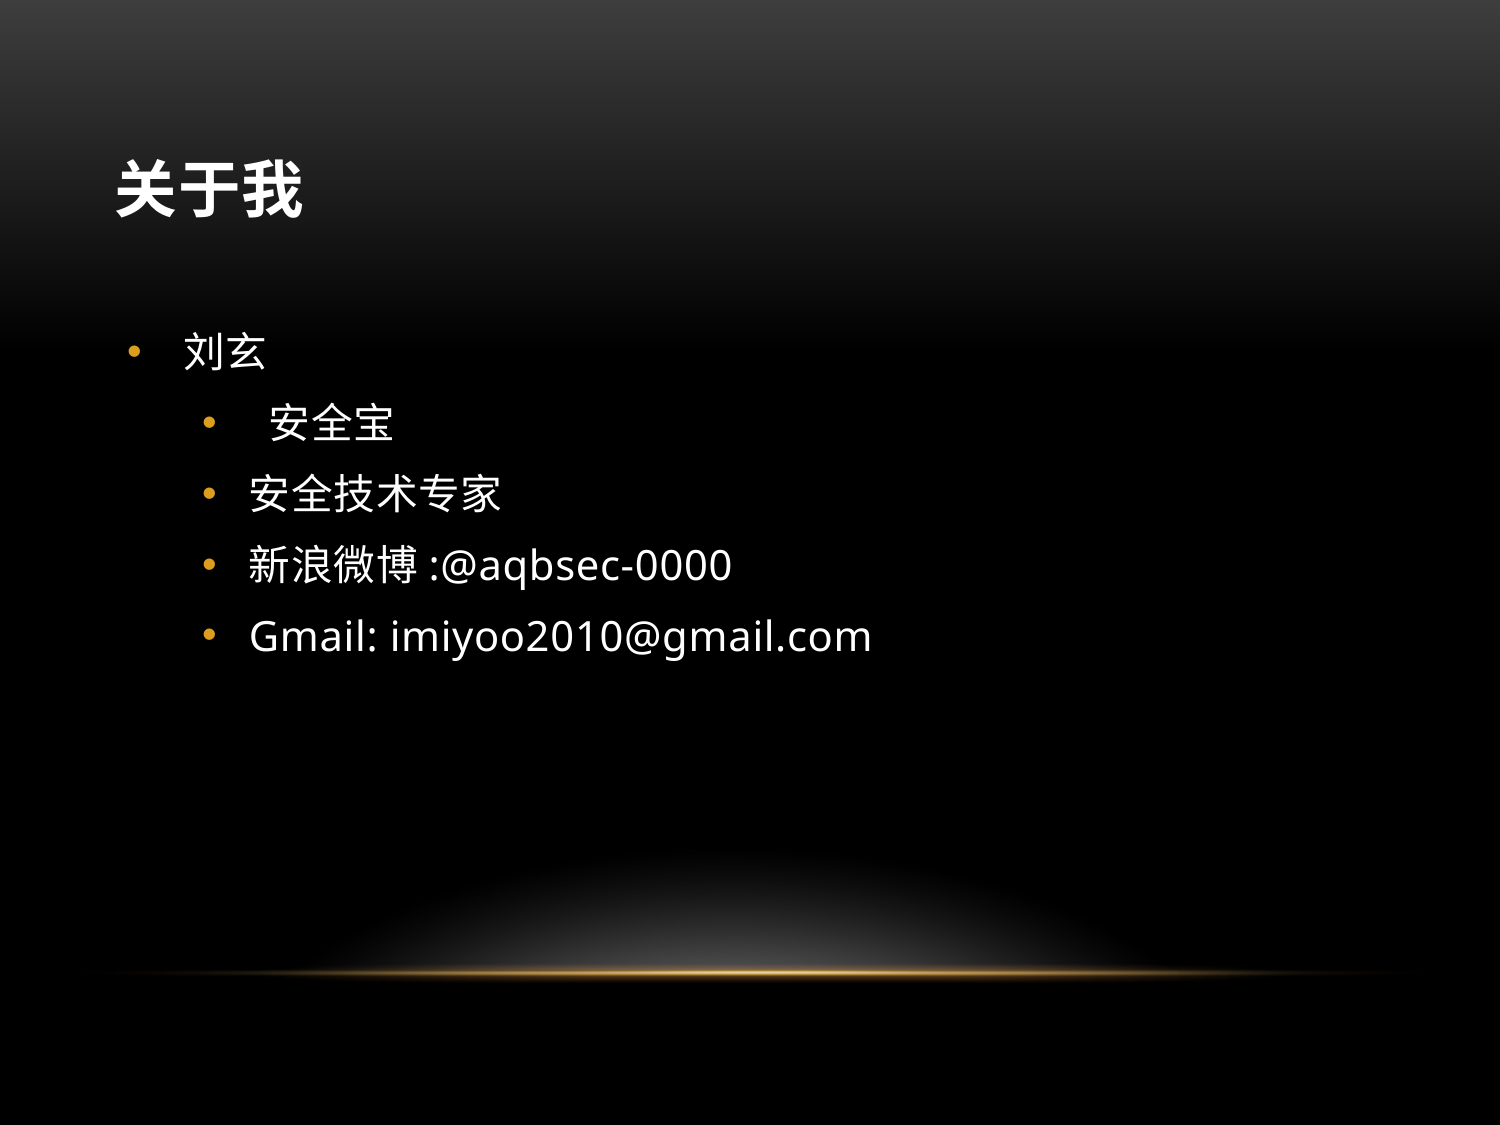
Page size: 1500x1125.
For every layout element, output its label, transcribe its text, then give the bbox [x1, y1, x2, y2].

picture [0, 0, 1500, 1125]
title 关于我 [99, 45, 1400, 233]
list 刘玄 安全宝 安全技术专家 新浪微博:@aqbsec-0000 Gmail: imiyoo2010@gmail.com [112, 255, 928, 931]
